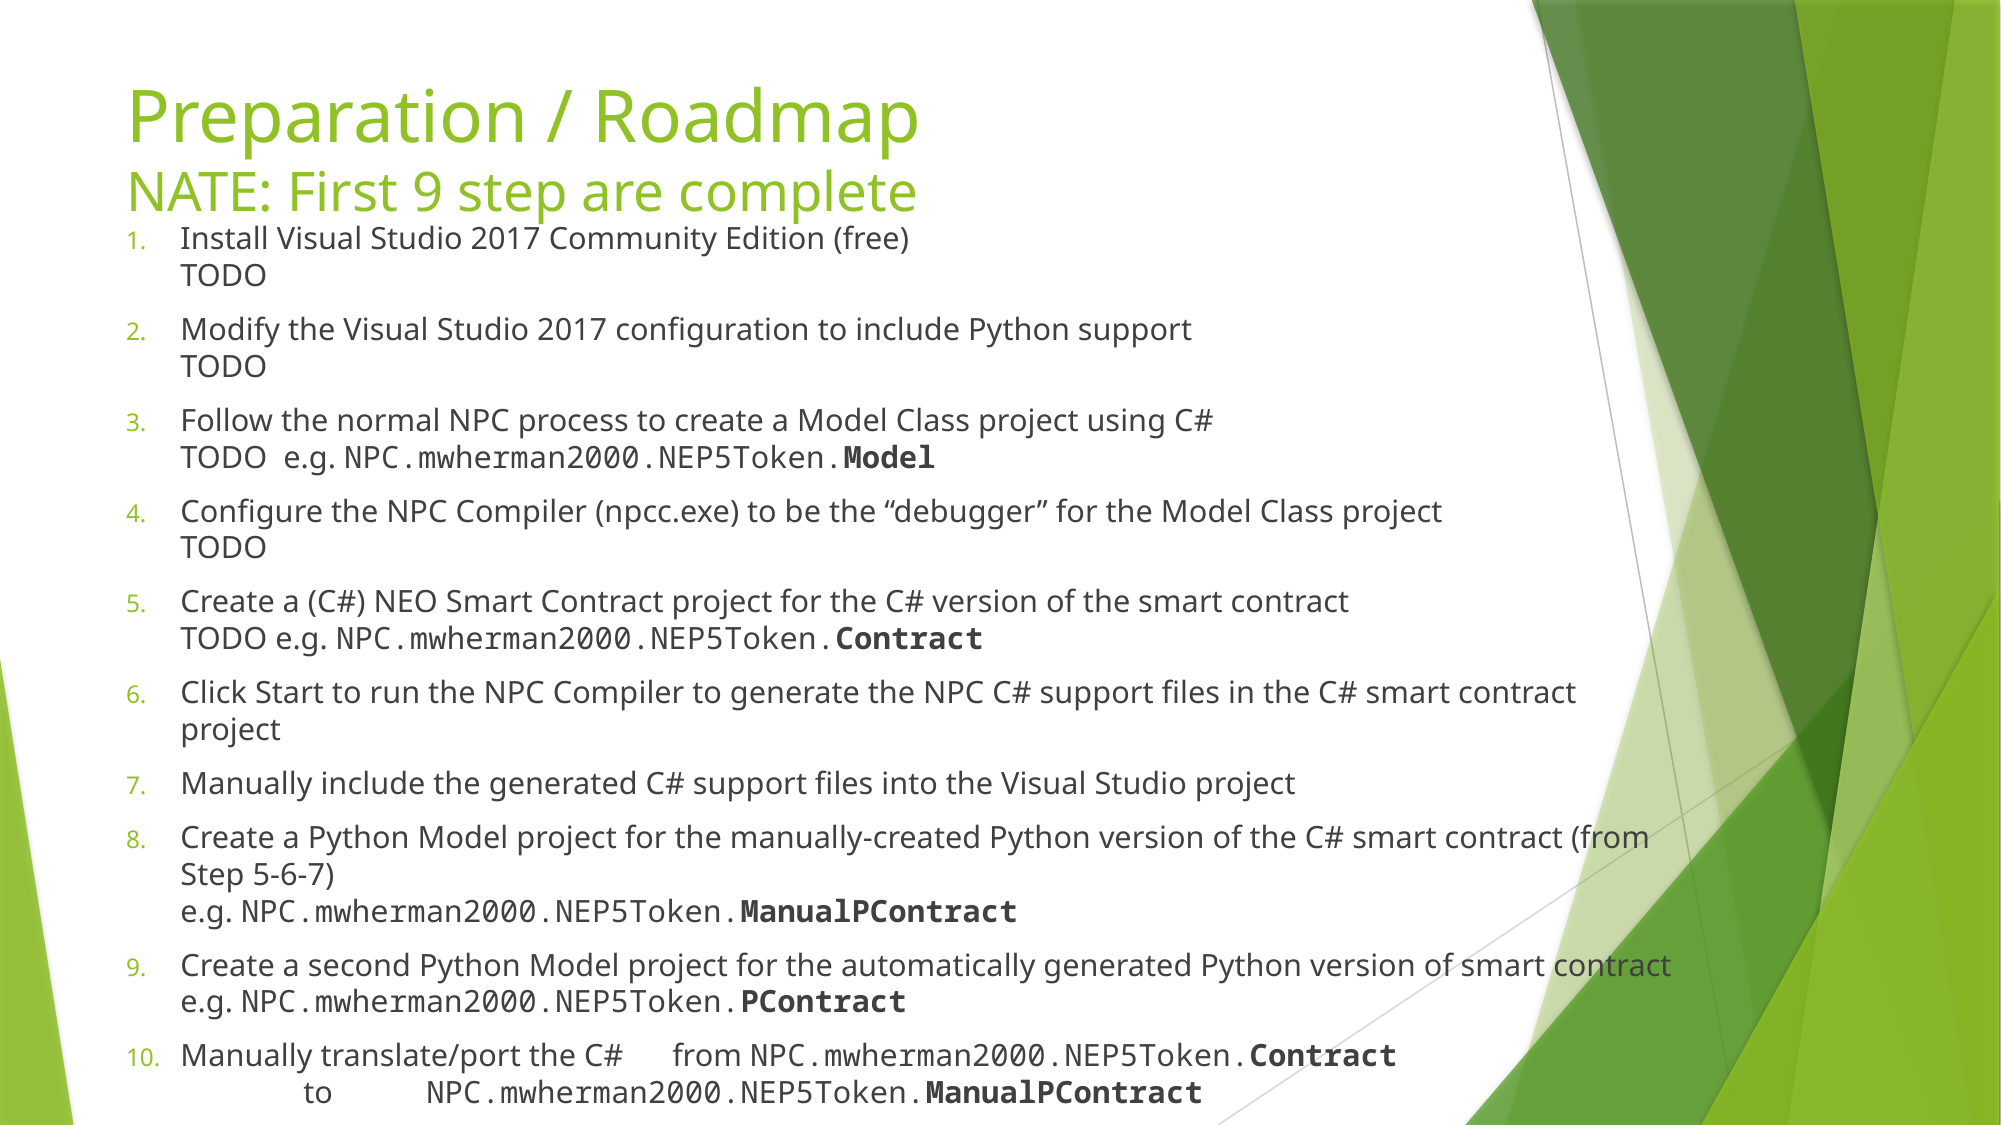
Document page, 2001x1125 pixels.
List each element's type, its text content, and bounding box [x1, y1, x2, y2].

list Install Visual Studio 2017 Community Edition (free) TODO Modify the Visual Studio 2017 configuration to include Python support TODO Follow the normal NPC process to create a Model Class project using C# TODO e.g. NPC.mwherman2000.NEP5Token.Model Configure the NPC Compiler (npcc.exe) to be the “debugger” for the Model Class project TODO Create a (C#) NEO Smart Contract project for the C# version of the smart contract TODO e.g. NPC.mwherman2000.NEP5Token.Contract Click Start to run the NPC Compiler to generate the NPC C# support files in the C# smart contract project Manually include the generated C# support files into the Visual Studio project Create a Python Model project for the manually-created Python version of the C# smart contract (from Step 5-6-7) e.g. NPC.mwherman2000.NEP5Token.ManualPContract Create a second Python Model project for the automatically generated Python version of smart contract e.g. NPC.mwherman2000.NEP5Token.PContract Manually translate/port the C# from NPC.mwherman2000.NEP5Token.Contract to NPC.mwherman2000.NEP5Token.ManualPContract [111, 211, 1692, 1125]
title Preparation / Roadmap NATE: First 9 step are complete [111, 62, 1802, 231]
